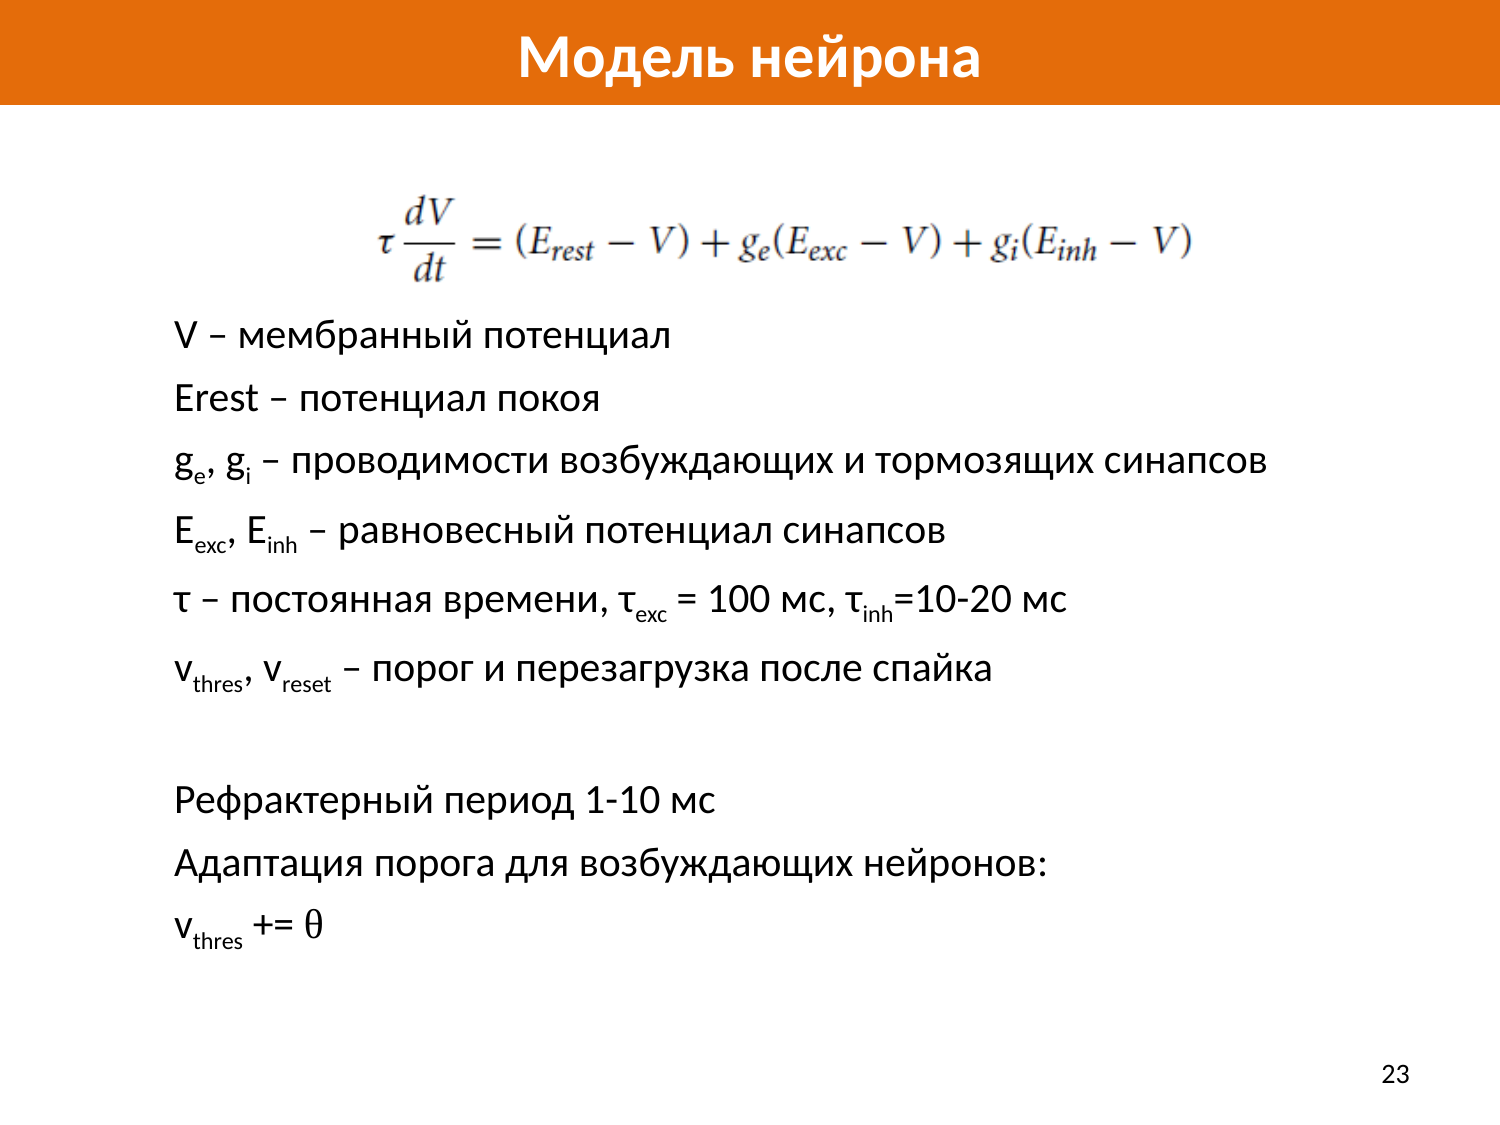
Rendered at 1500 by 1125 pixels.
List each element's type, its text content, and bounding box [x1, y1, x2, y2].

picture [359, 172, 1219, 300]
title Модель нейрона [0, 0, 1500, 105]
text_box V – мембранный потенциал Erest – потенциал покоя ge, gi – проводимости возбуждающих и тормозящих синапсов Eexc, Einh – равновесный потенциал синапсов τ – постоянная времени, τexc = 100 мс, τinh=10-20 мс vthres, vreset – порог и перезагрузка после спайка Рефрактерный период 1-10 мс Адаптация порога для возбуждающих нейронов: vthres += θ [159, 299, 1459, 1024]
slide_number 23 [1074, 1042, 1425, 1103]
